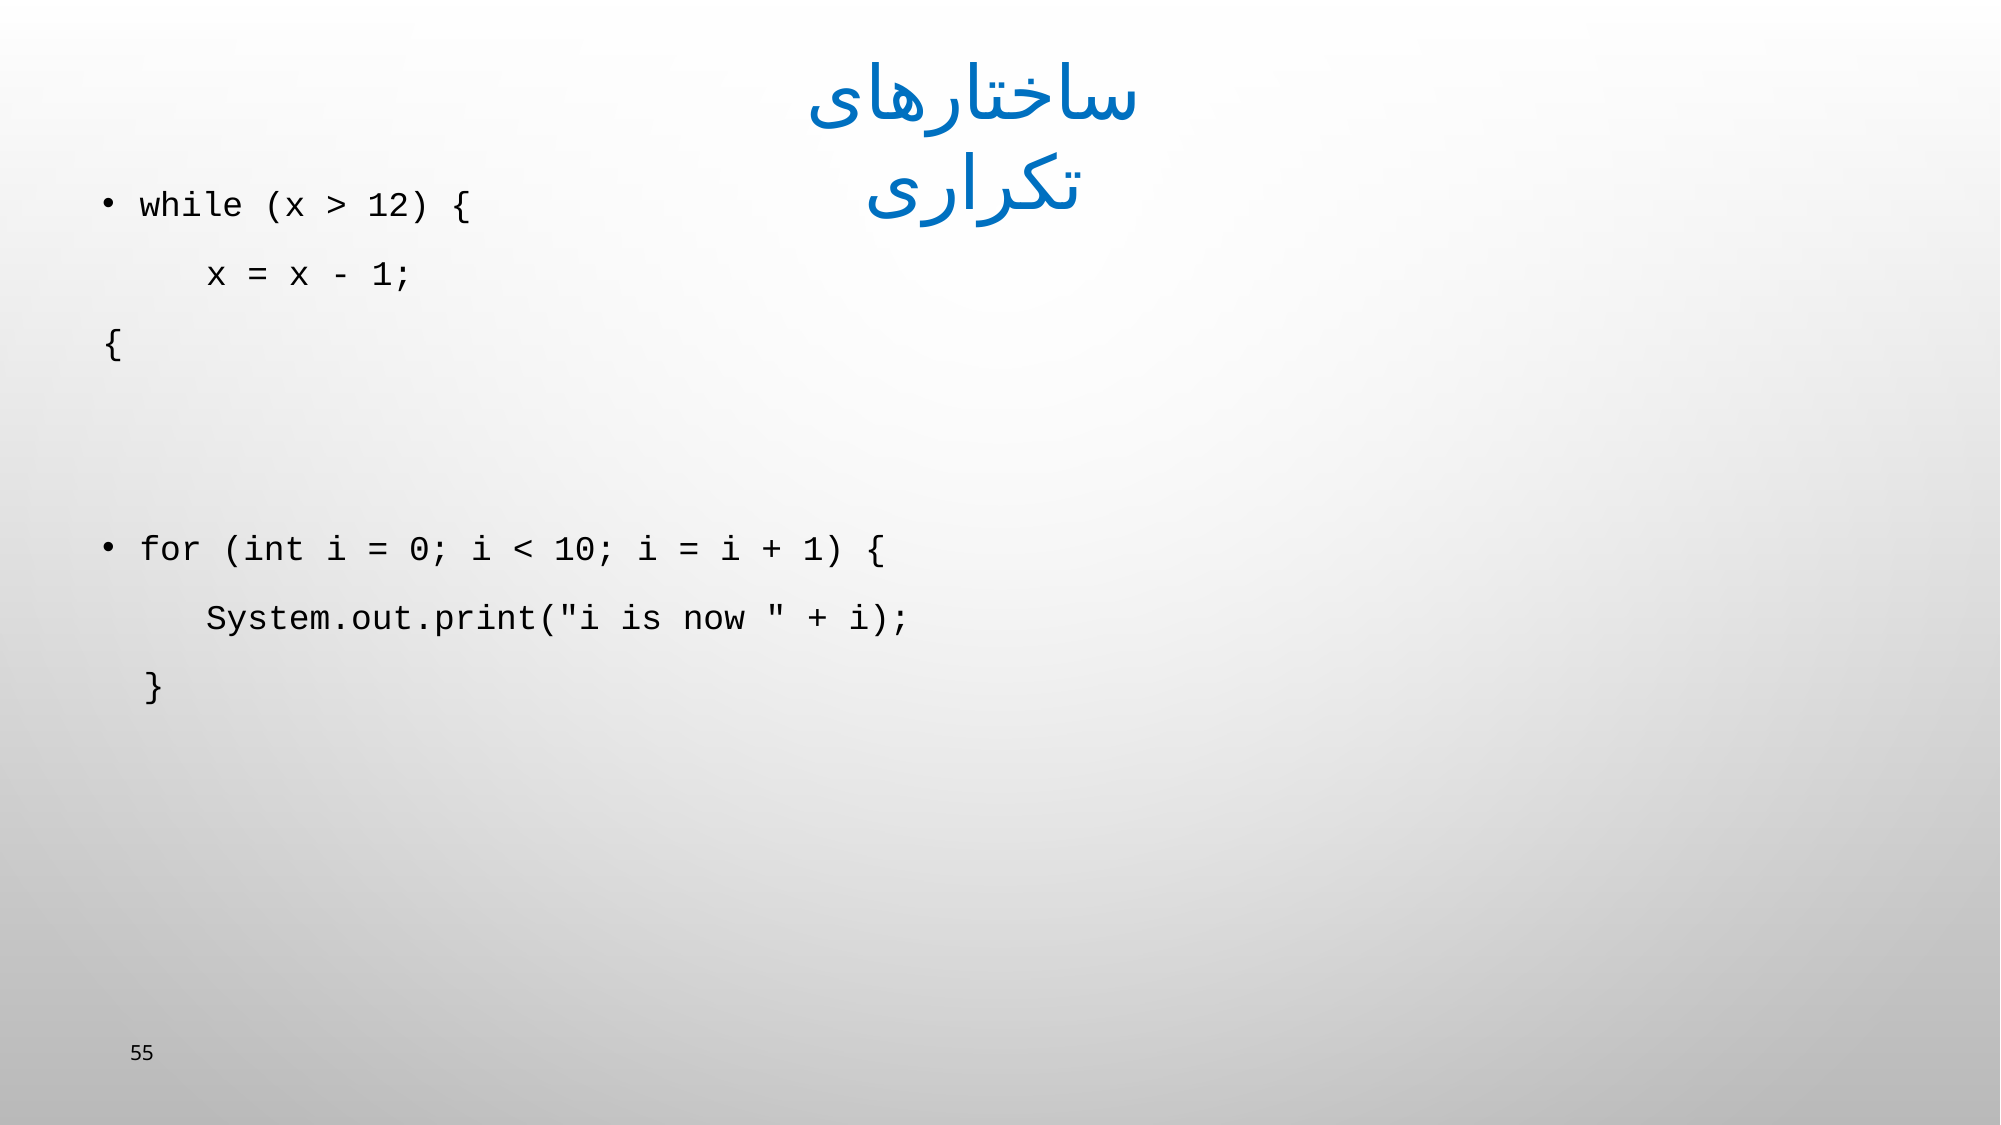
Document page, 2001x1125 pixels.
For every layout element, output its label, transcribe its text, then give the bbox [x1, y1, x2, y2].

slide_number 55 [43, 1023, 169, 1084]
picture [0, 0, 2000, 1125]
text_box ساختارهای تکراری [701, 37, 1248, 153]
list while (x > 12) { x = x - 1; { for (int i = 0; i < 10; i = i + 1) { System.out.print("i is now " + i); } [87, 166, 1861, 787]
